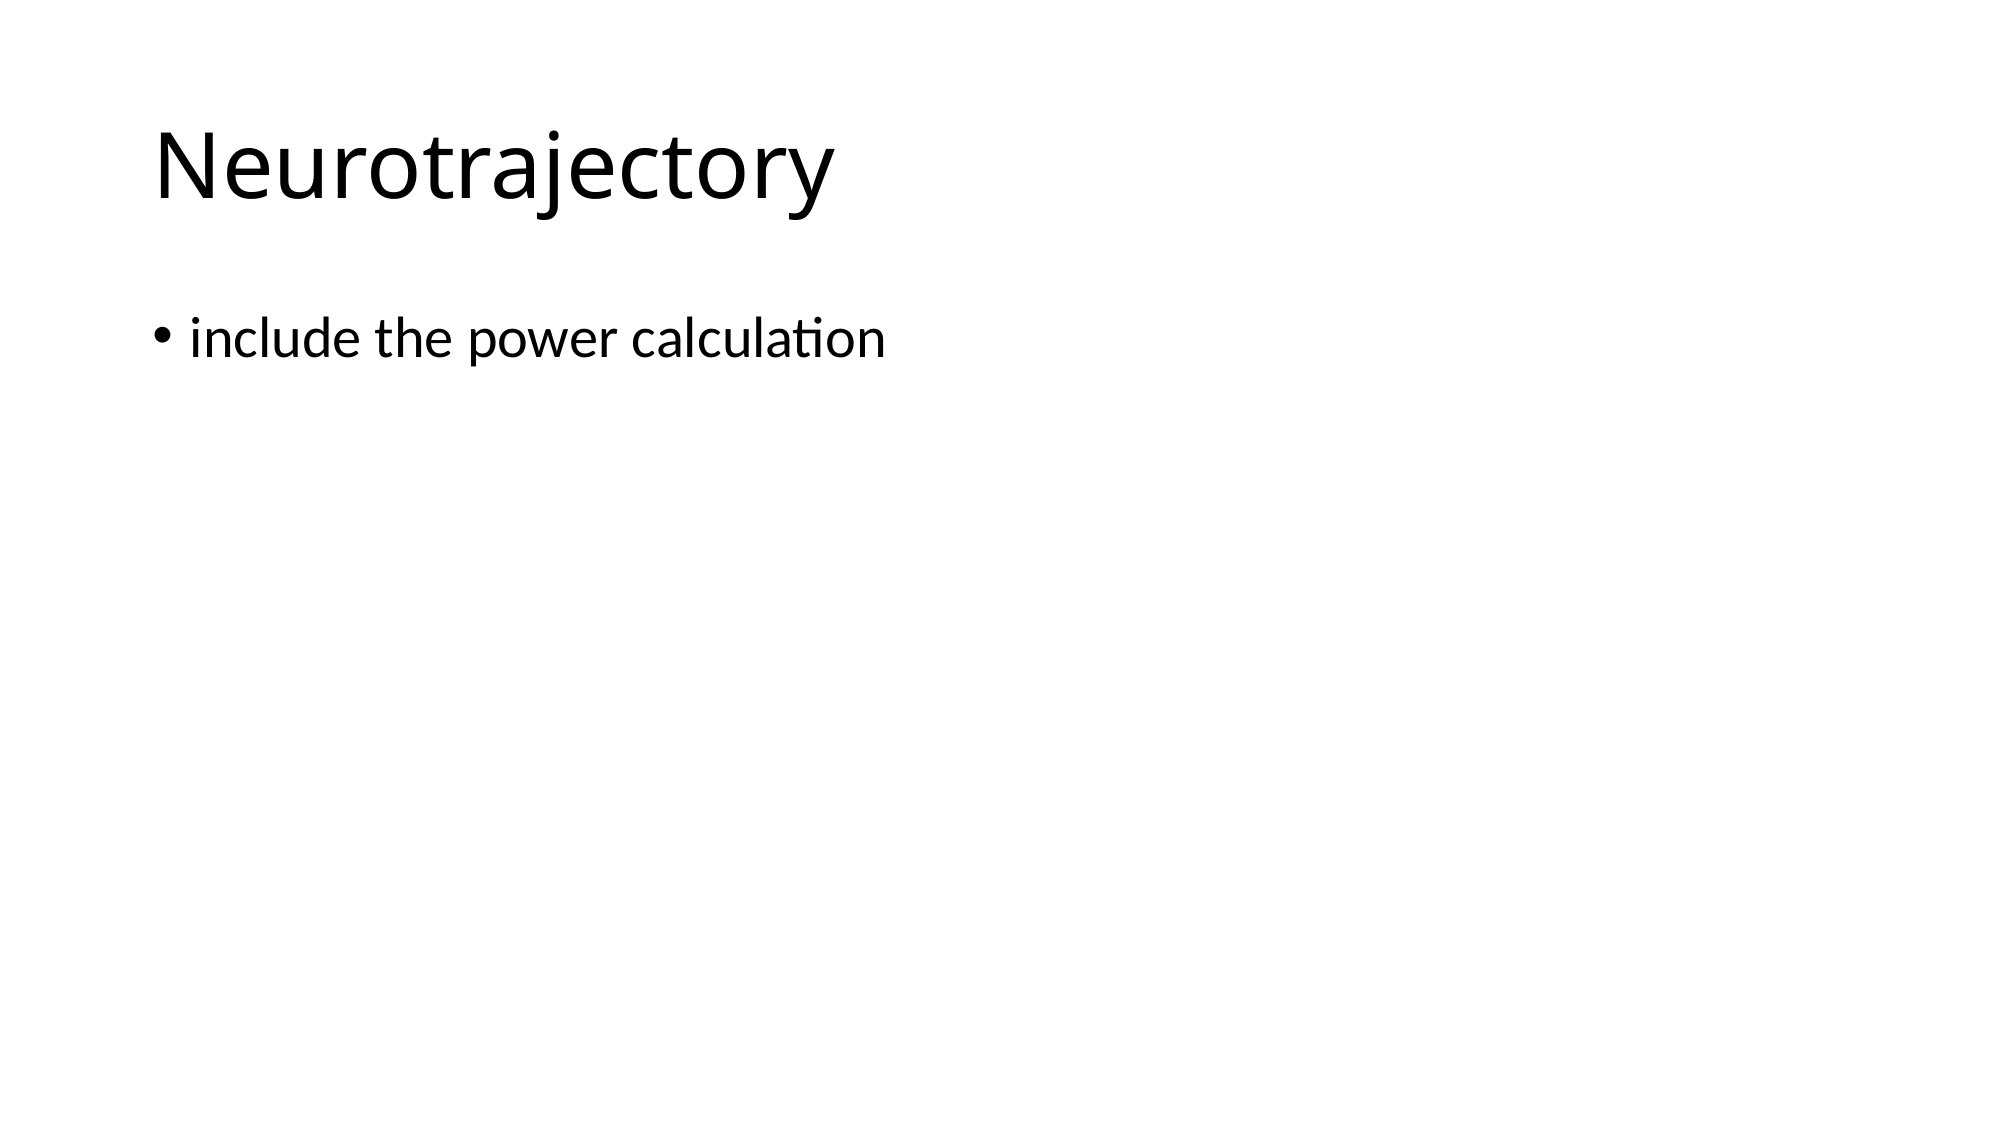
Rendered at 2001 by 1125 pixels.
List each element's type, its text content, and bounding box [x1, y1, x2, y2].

list include the power calculation [137, 299, 1863, 1014]
title Neurotrajectory [137, 59, 1863, 278]
